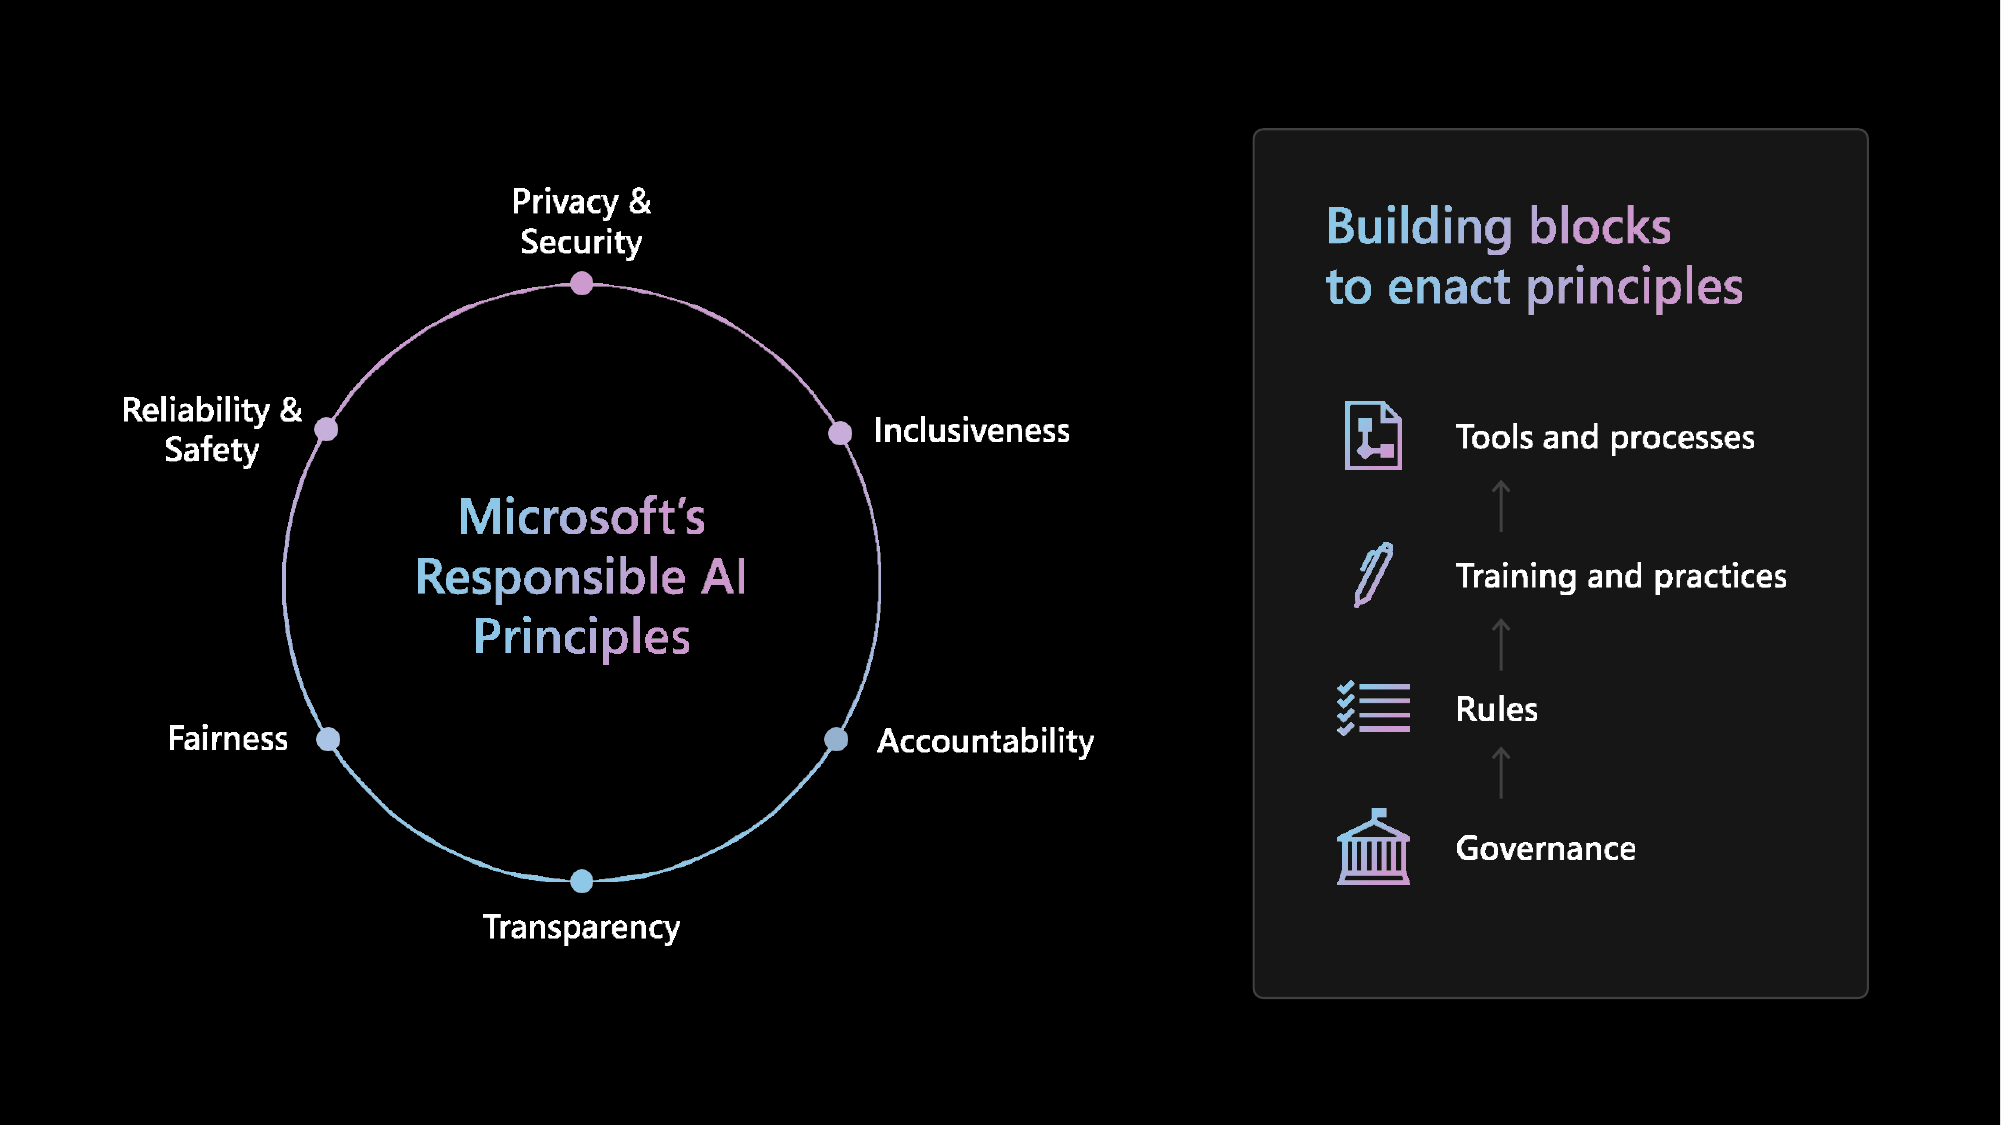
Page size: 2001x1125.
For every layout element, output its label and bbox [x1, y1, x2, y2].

picture [482, 914, 681, 946]
picture [522, 227, 642, 261]
text_box [124, 396, 302, 470]
text_box [1252, 127, 1870, 1000]
picture [514, 187, 652, 221]
picture [170, 271, 1094, 893]
